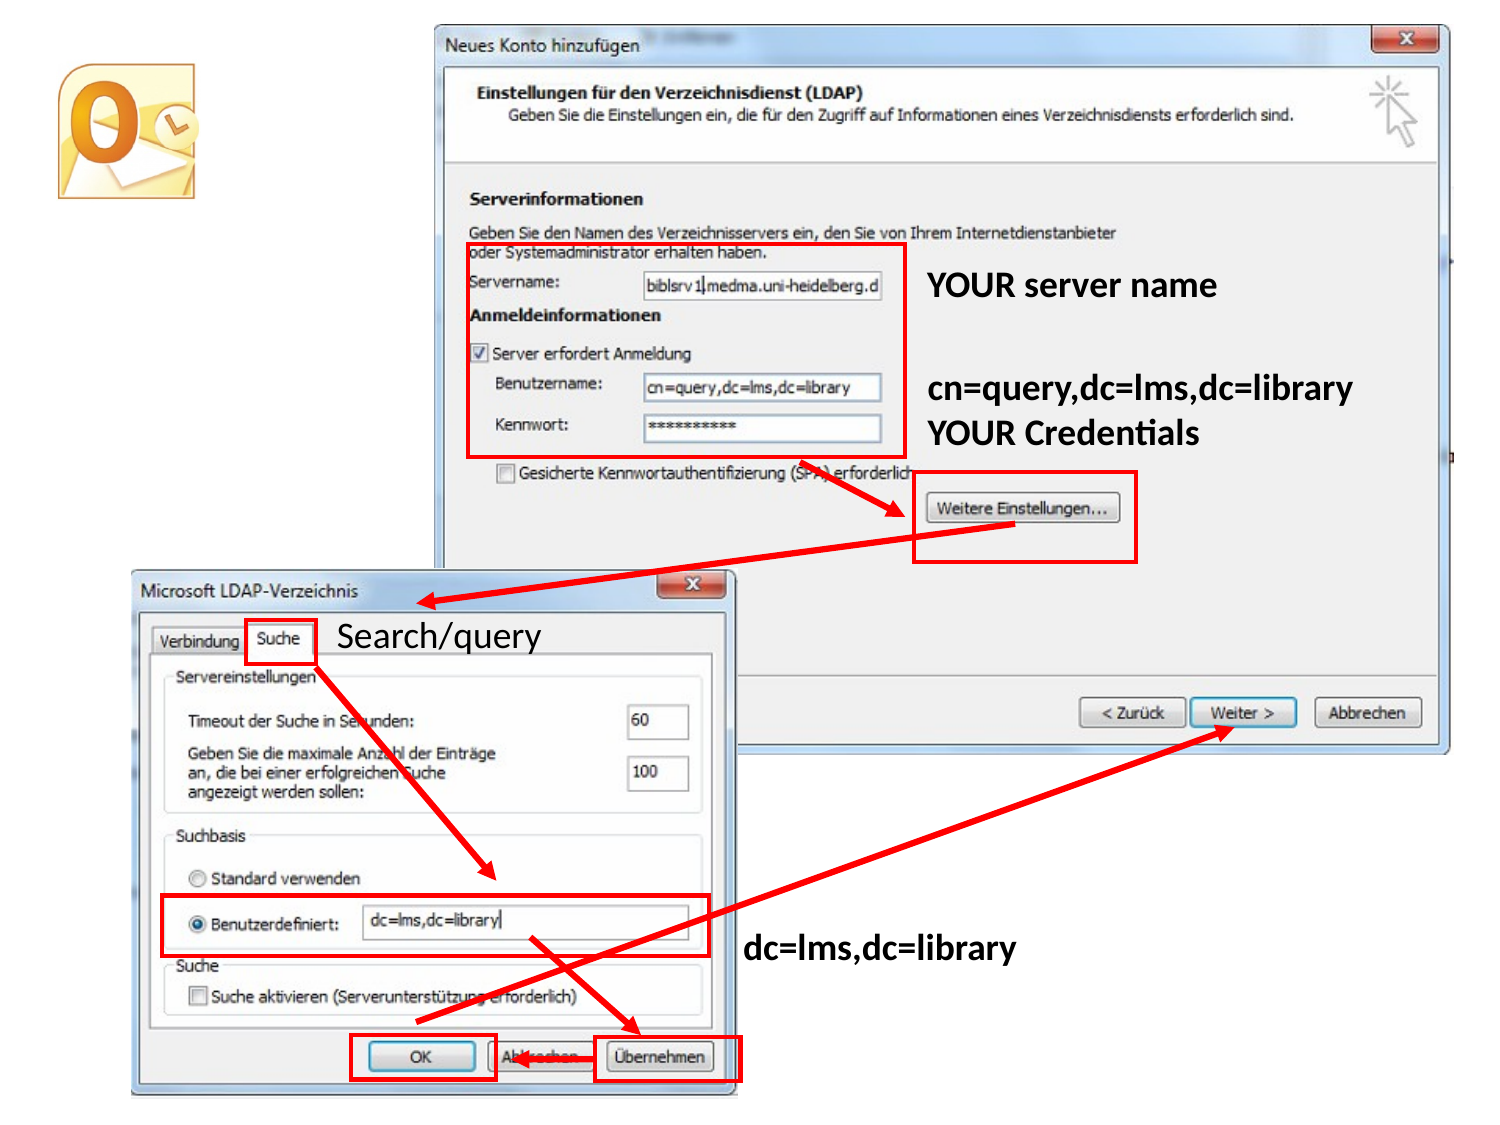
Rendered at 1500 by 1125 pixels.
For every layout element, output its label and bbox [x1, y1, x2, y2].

picture [56, 59, 201, 204]
text_box [416, 523, 1016, 604]
text_box [738, 1036, 742, 1082]
text_box [315, 667, 497, 881]
text_box [799, 462, 906, 517]
text_box [530, 1023, 642, 1036]
text_box [415, 727, 1235, 1023]
picture [131, 24, 1454, 1099]
